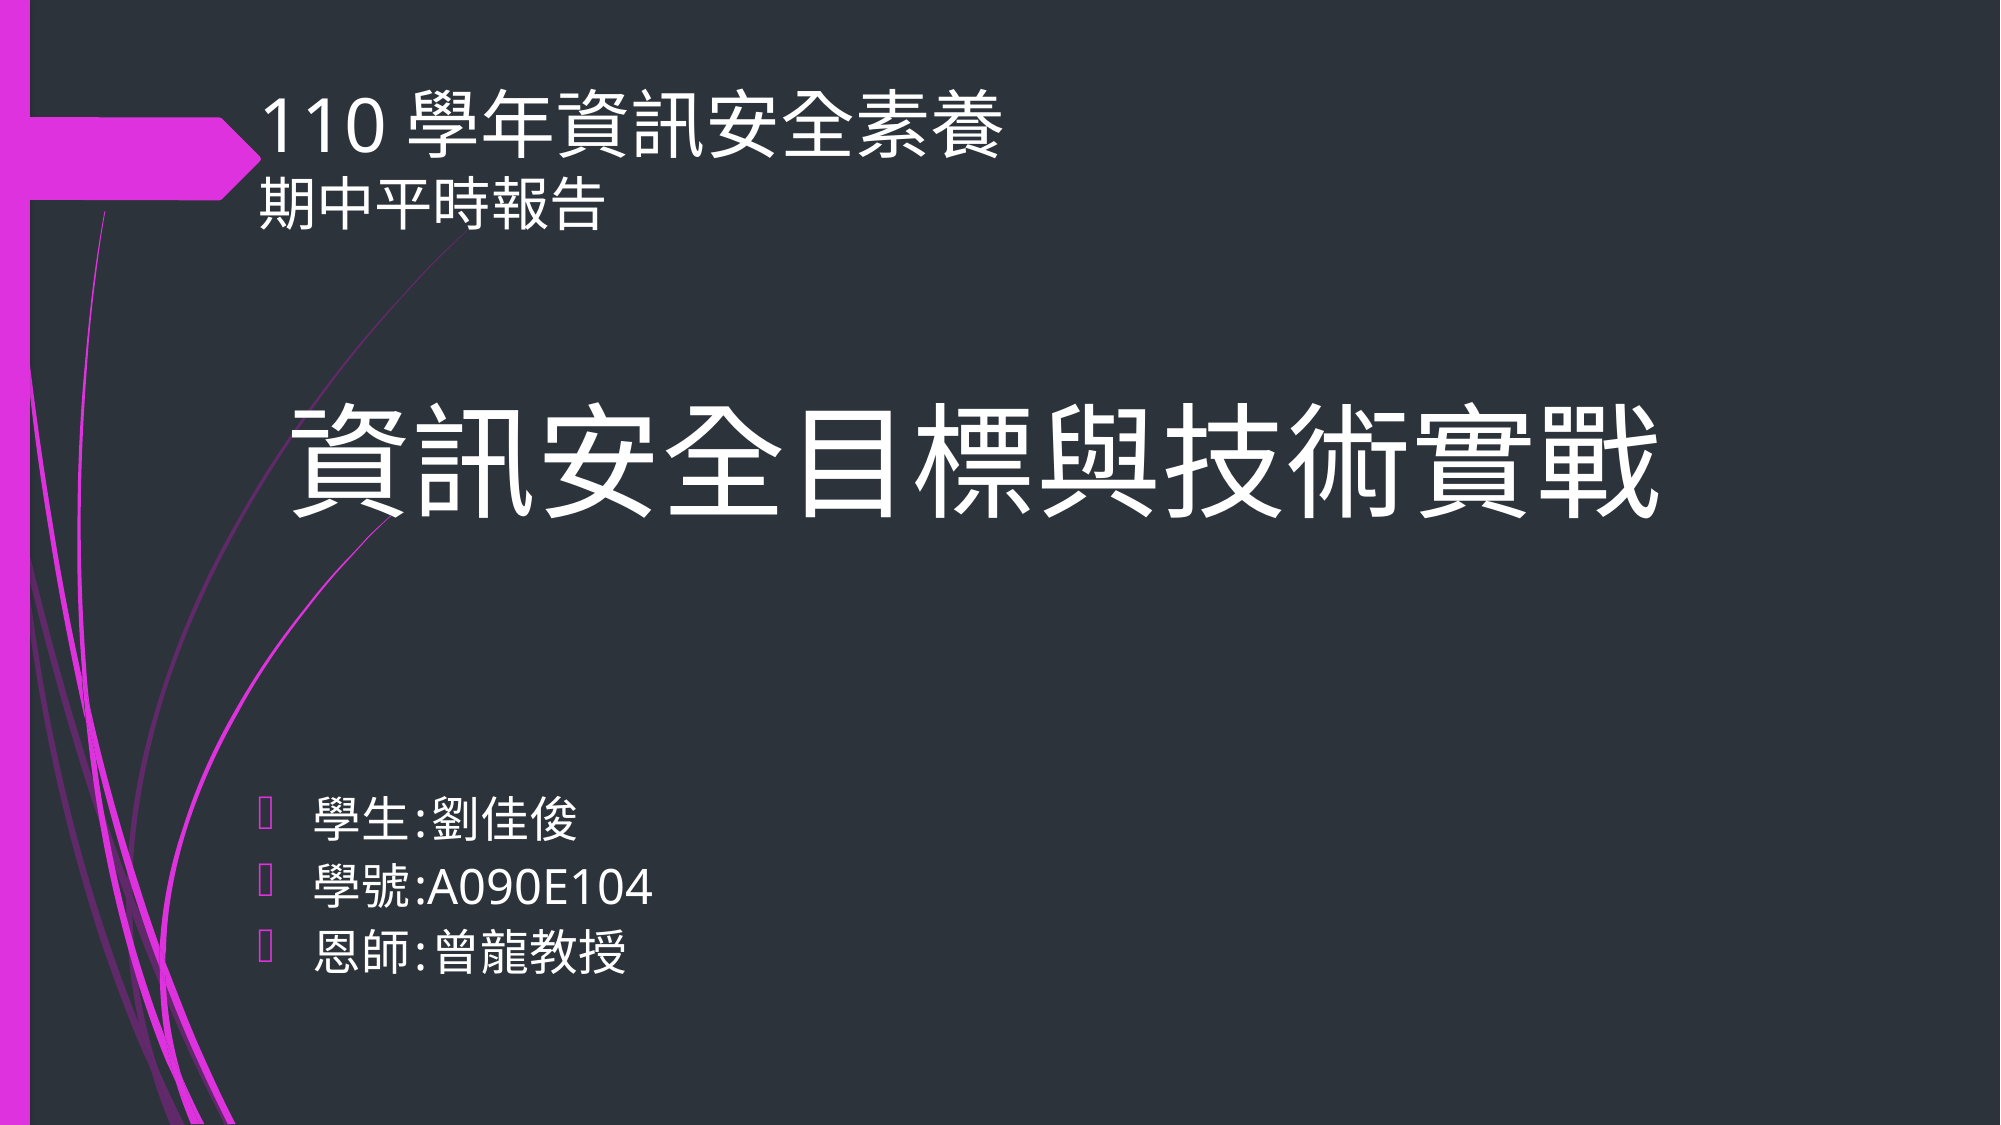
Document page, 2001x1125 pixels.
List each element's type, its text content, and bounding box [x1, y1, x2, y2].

list 資訊安全目標與技術實戰 [242, 375, 1705, 583]
title 110學年資訊安全素養 期中平時報告 [243, 69, 1705, 280]
text_box 學生:劉佳俊 學號:A090E104 恩師:曾龍教授 [242, 781, 1705, 989]
